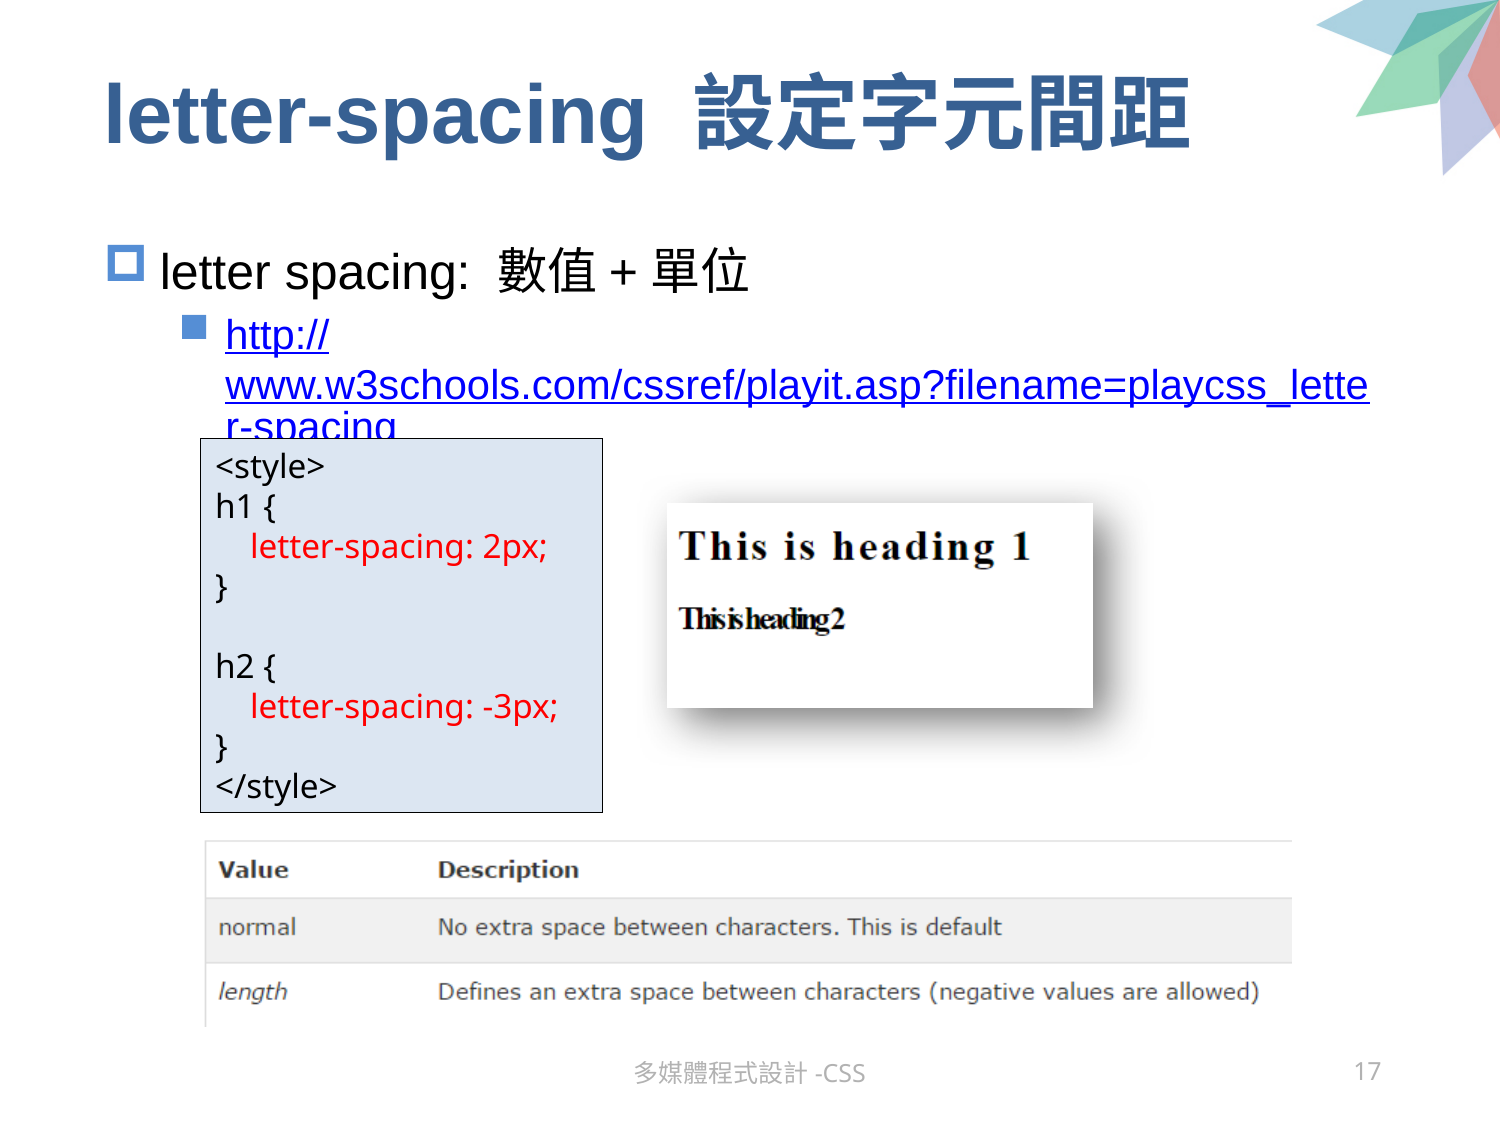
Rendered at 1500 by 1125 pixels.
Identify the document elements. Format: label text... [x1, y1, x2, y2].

footer 多媒體程式設計-CSS [496, 1042, 1004, 1103]
picture [0, 0, 1500, 1125]
list letter spacing: 數值+單位 http://www.w3schools.com/cssref/playit.asp?filename=playcss_letter-spacing [88, 231, 1397, 1024]
text_box <style> h1 { letter-spacing: 2px; } h2 { letter-spacing: -3px; } </style> [200, 438, 603, 813]
title letter-spacing 設定字元間距 [88, 7, 1397, 213]
slide_number 17 [1059, 1042, 1397, 1103]
